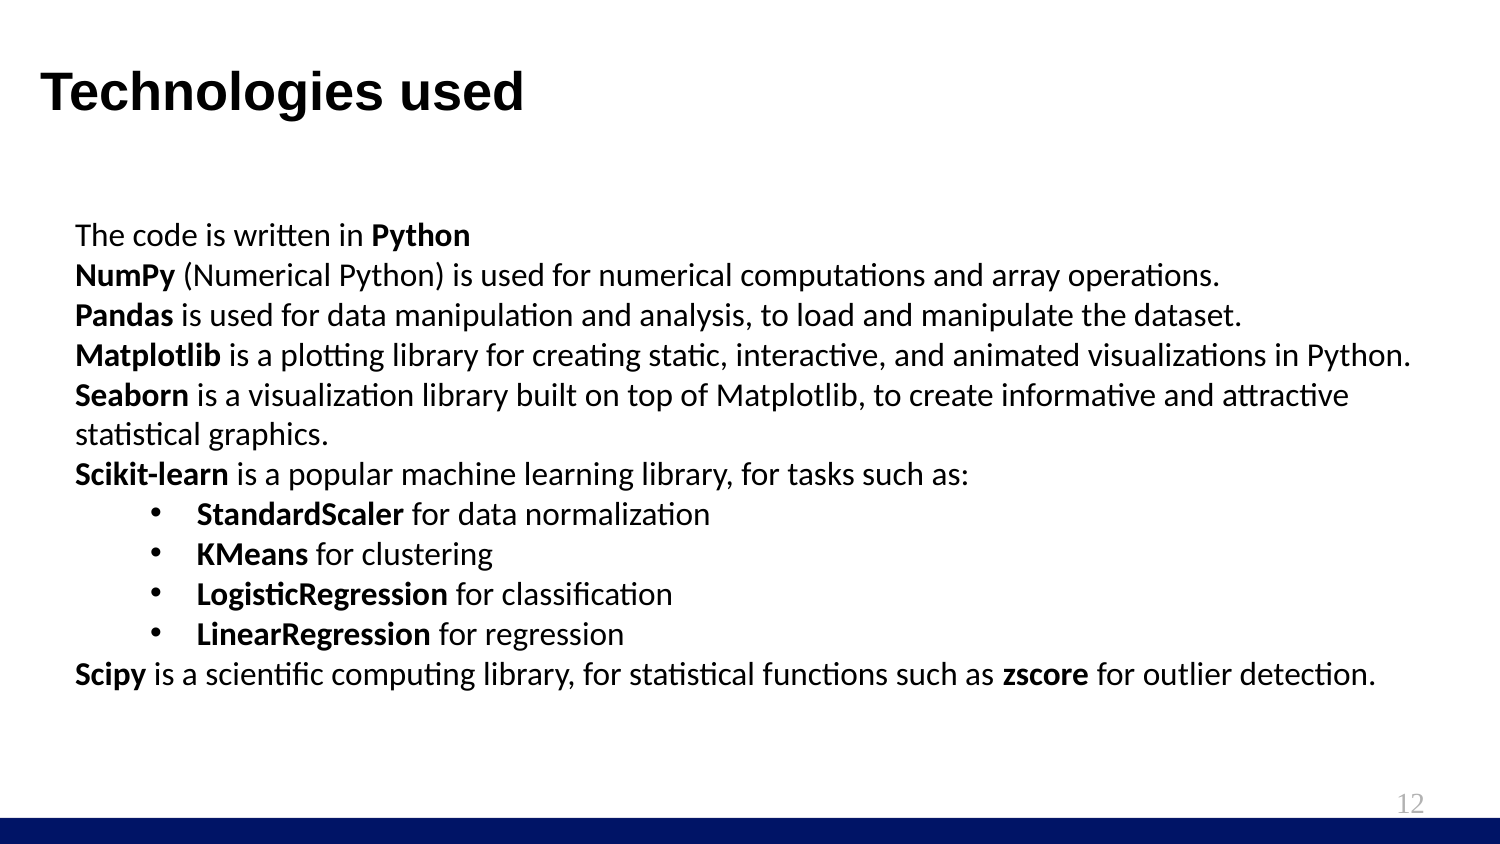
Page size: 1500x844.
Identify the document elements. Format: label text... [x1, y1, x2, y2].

list The code is written in Python NumPy (Numerical Python) is used for numerical computations and array operations. Pandas is used for data manipulation and analysis, to load and manipulate the dataset. Matplotlib is a plotting library for creating static, interactive, and animated visualizations in Python. Seaborn is a visualization library built on top of Matplotlib, to create informative and attractive statistical graphics. Scikit-learn is a popular machine learning library, for tasks such as: StandardScaler for data normalization KMeans for clustering LogisticRegression for classification LinearRegression for regression Scipy is a scientific computing library, for statistical functions such as zscore for outlier detection. [75, 180, 1463, 765]
slide_number 12 [1080, 784, 1425, 827]
picture [0, 817, 1500, 844]
title Technologies used [29, 37, 903, 198]
